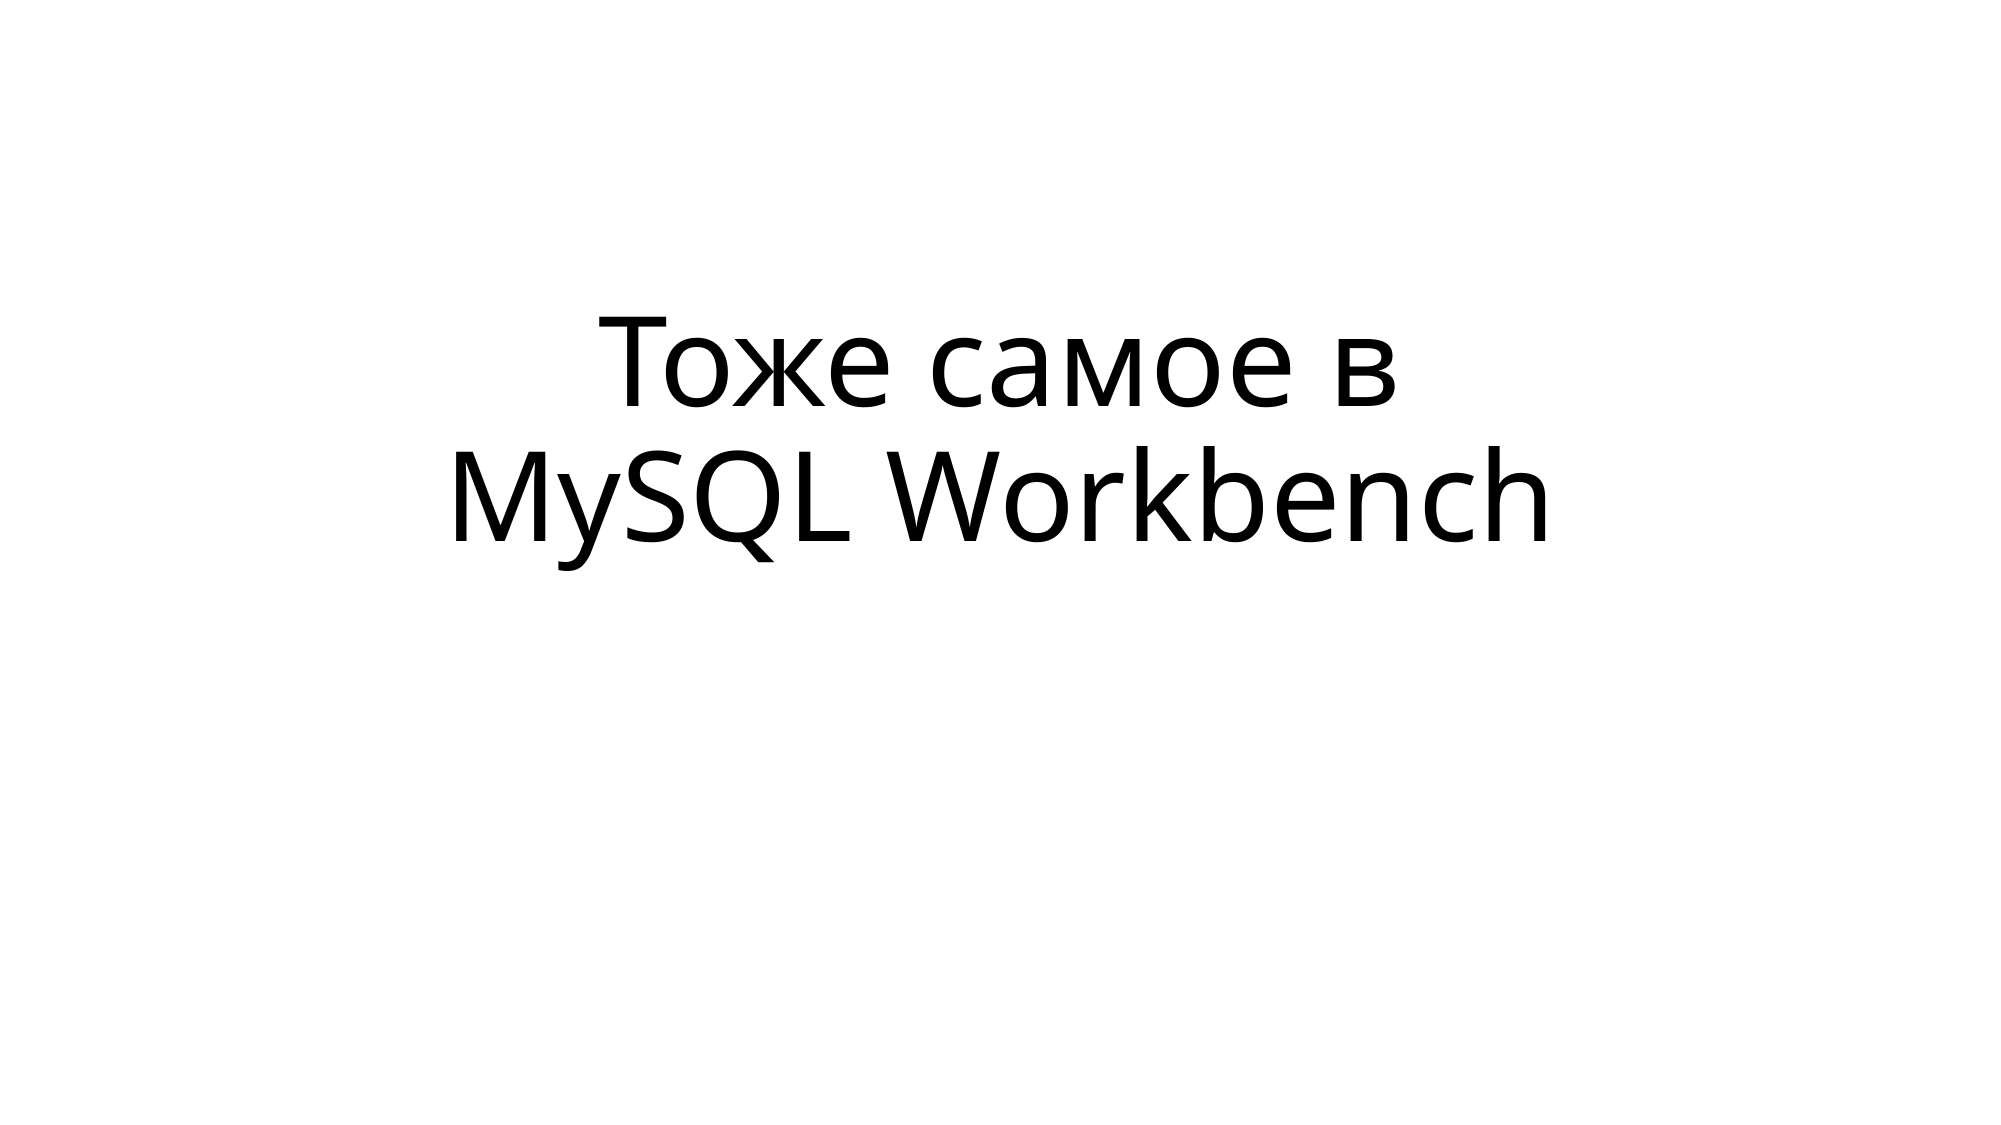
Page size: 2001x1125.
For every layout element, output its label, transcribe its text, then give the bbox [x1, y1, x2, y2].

title Тоже самое в MySQL Workbench [249, 184, 1750, 576]
